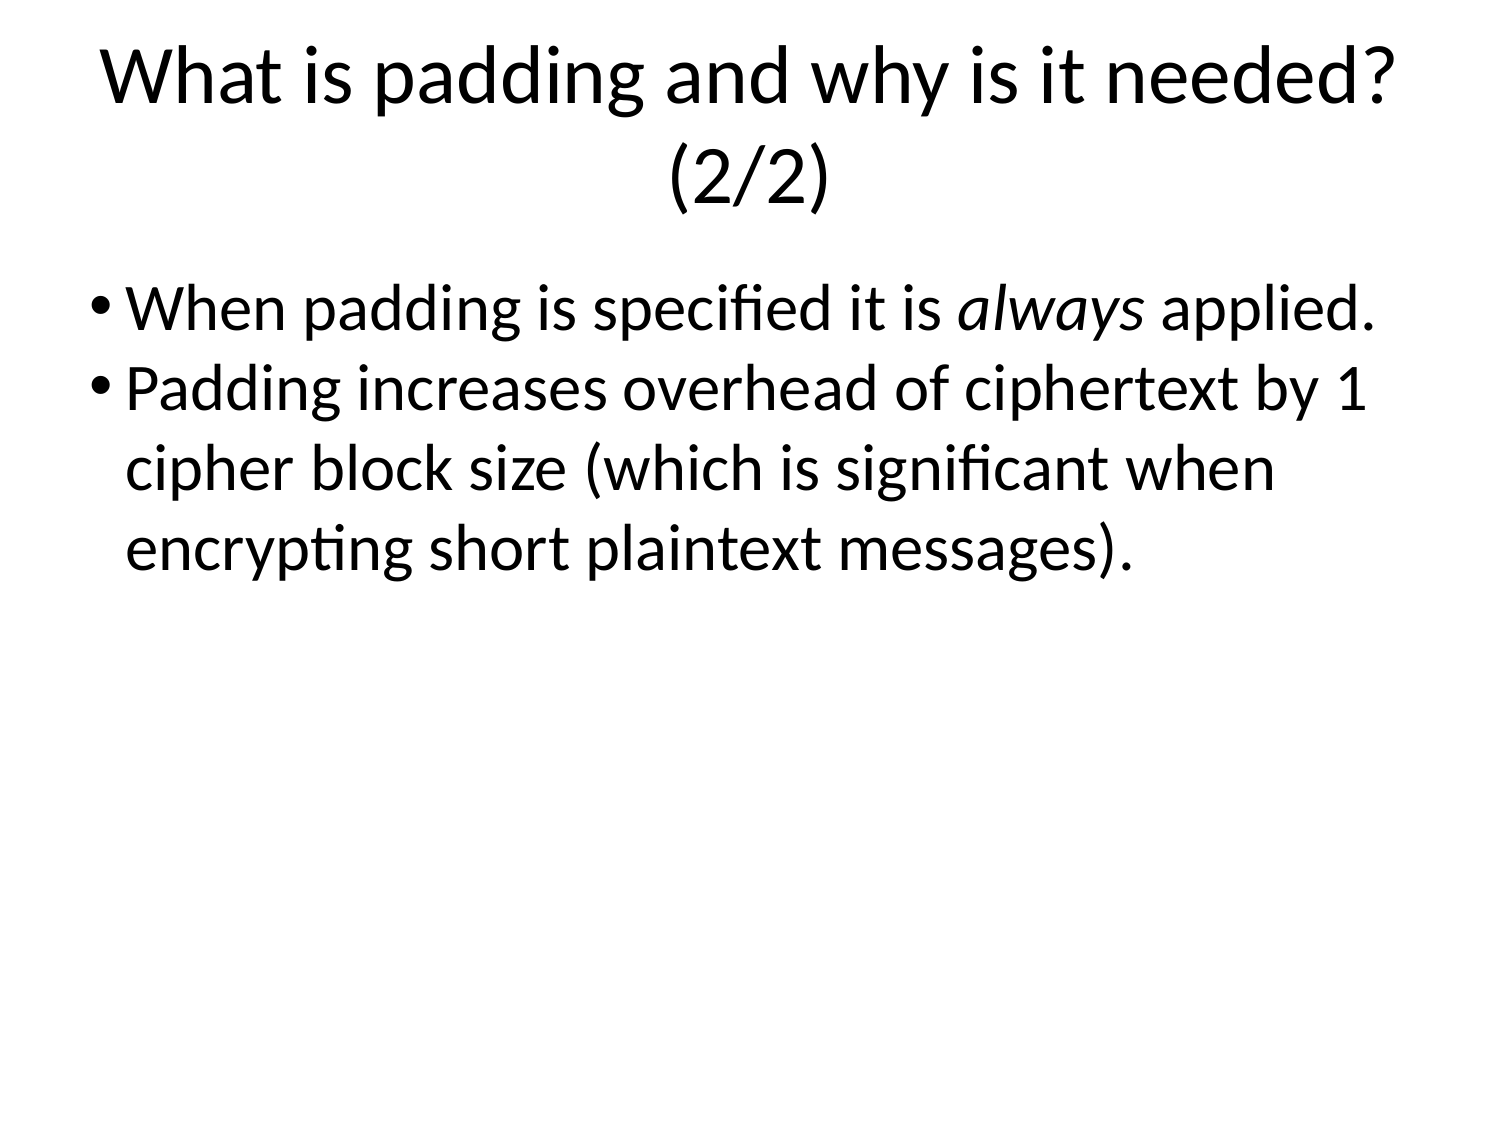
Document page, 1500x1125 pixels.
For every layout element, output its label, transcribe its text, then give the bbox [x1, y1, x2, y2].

text_box When padding is specified it is always applied. Padding increases overhead of ciphertext by 1 cipher block size (which is significant when encrypting short plaintext messages). [75, 256, 1425, 999]
text_box What is padding and why is it needed? (2/2) [75, 27, 1425, 214]
